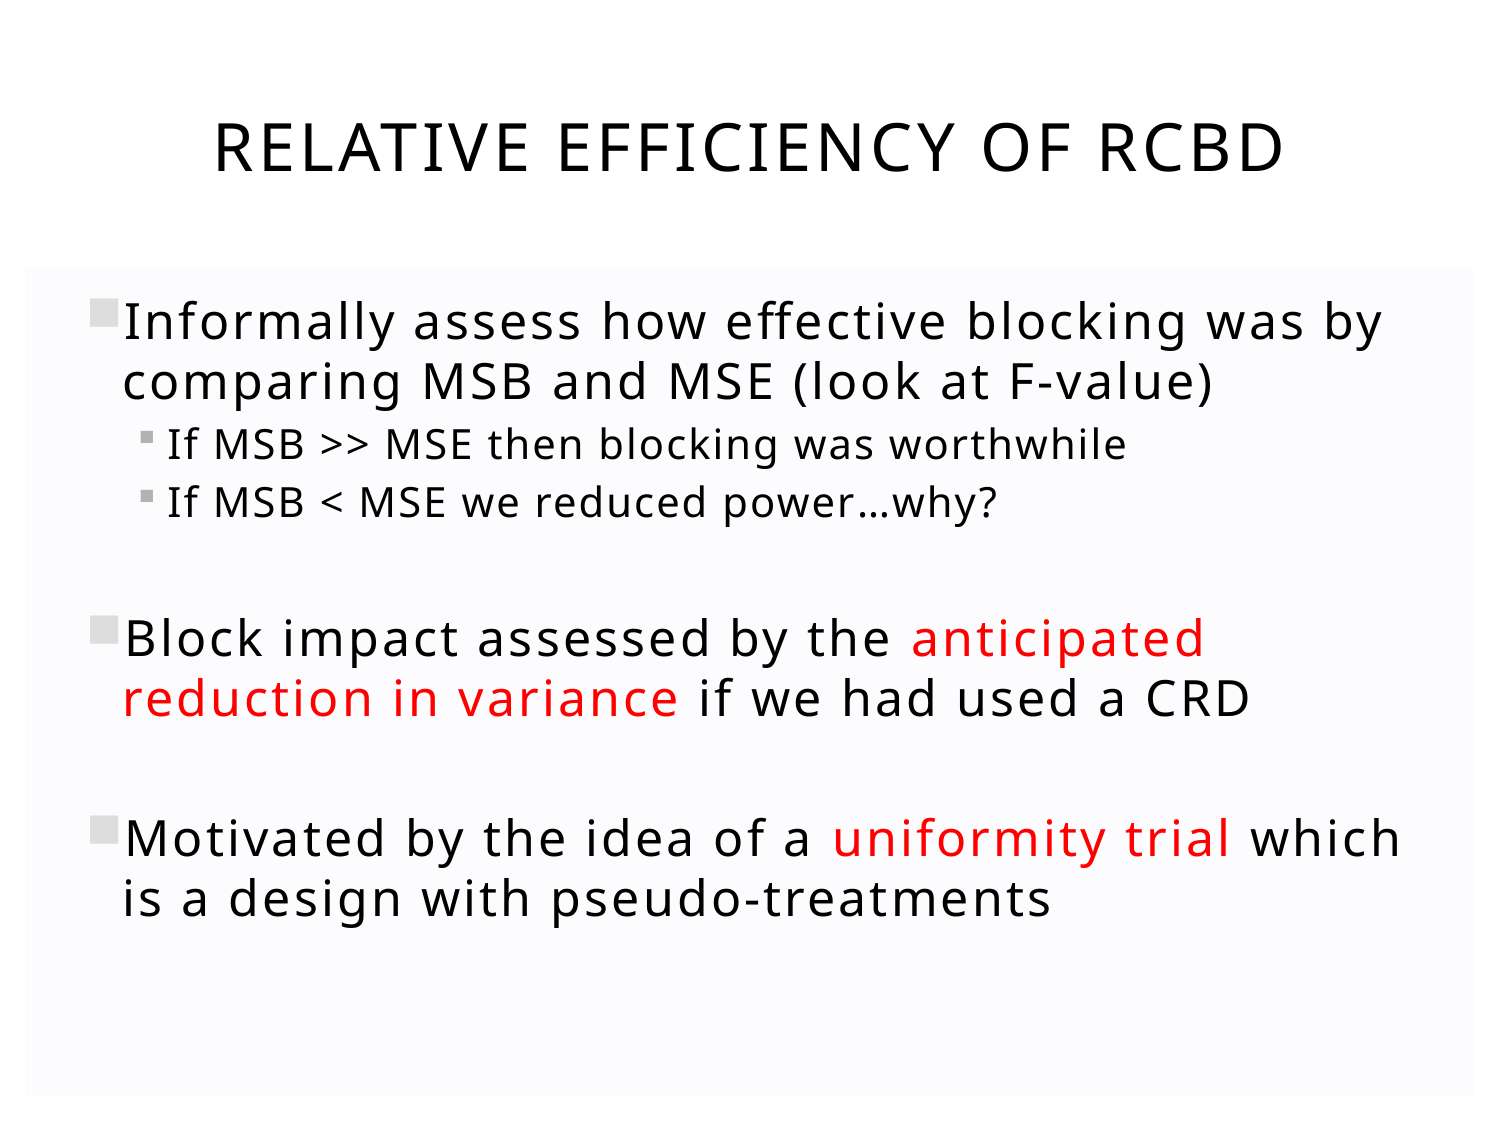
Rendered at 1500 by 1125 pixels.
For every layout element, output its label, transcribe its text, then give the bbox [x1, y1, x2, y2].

title Relative efficiency of RCBD [62, 58, 1438, 232]
list Informally assess how effective blocking was by comparing MSB and MSE (look at F-value) If MSB >> MSE then blocking was worthwhile If MSB < MSE we reduced power…why? Block impact assessed by the anticipated reduction in variance if we had used a CRD Motivated by the idea of a uniformity trial which is a design with pseudo-treatments [62, 281, 1469, 1096]
